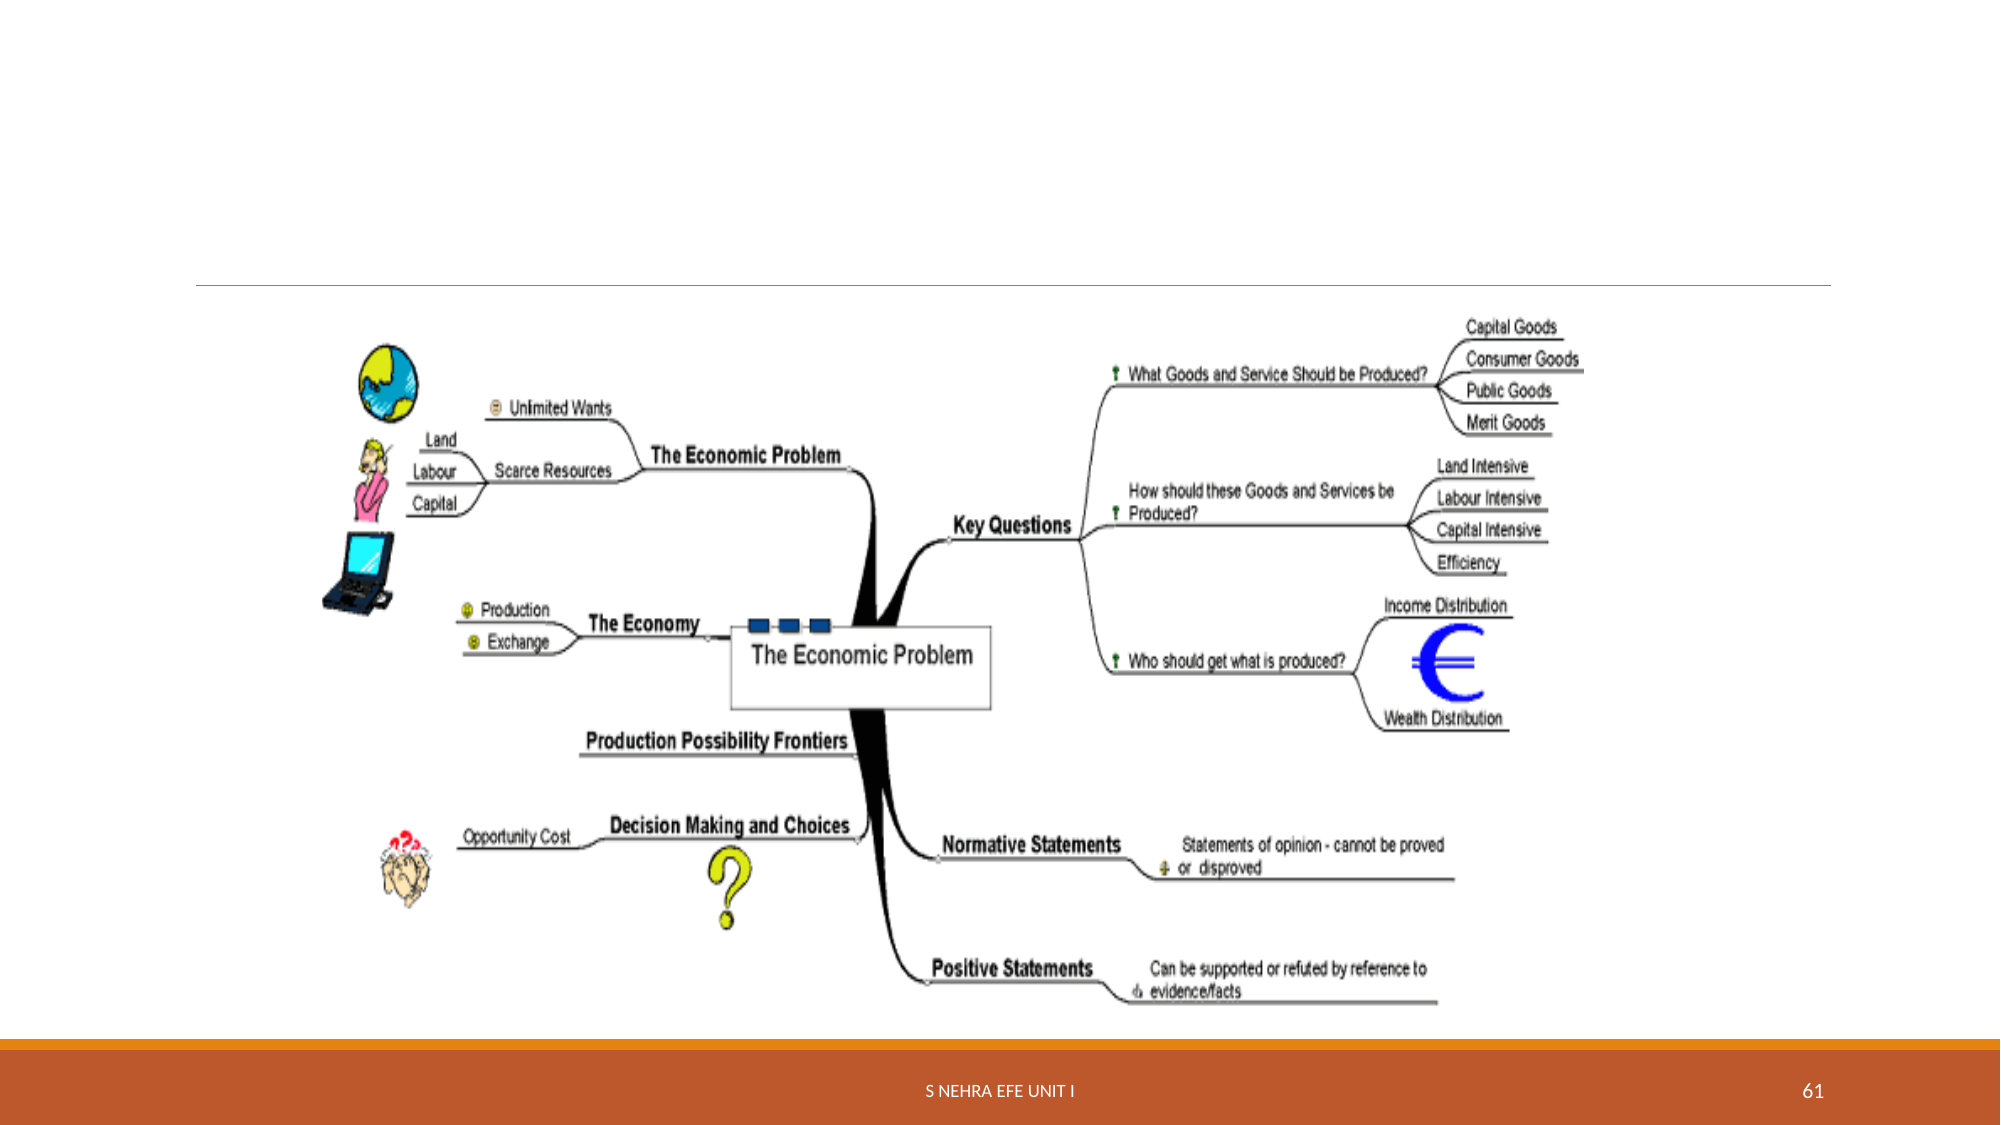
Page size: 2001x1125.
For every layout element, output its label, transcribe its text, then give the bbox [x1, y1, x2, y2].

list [321, 299, 1584, 1027]
footer S Nehra EFE Unit I [604, 1059, 1396, 1120]
slide_number 61 [1624, 1059, 1840, 1120]
